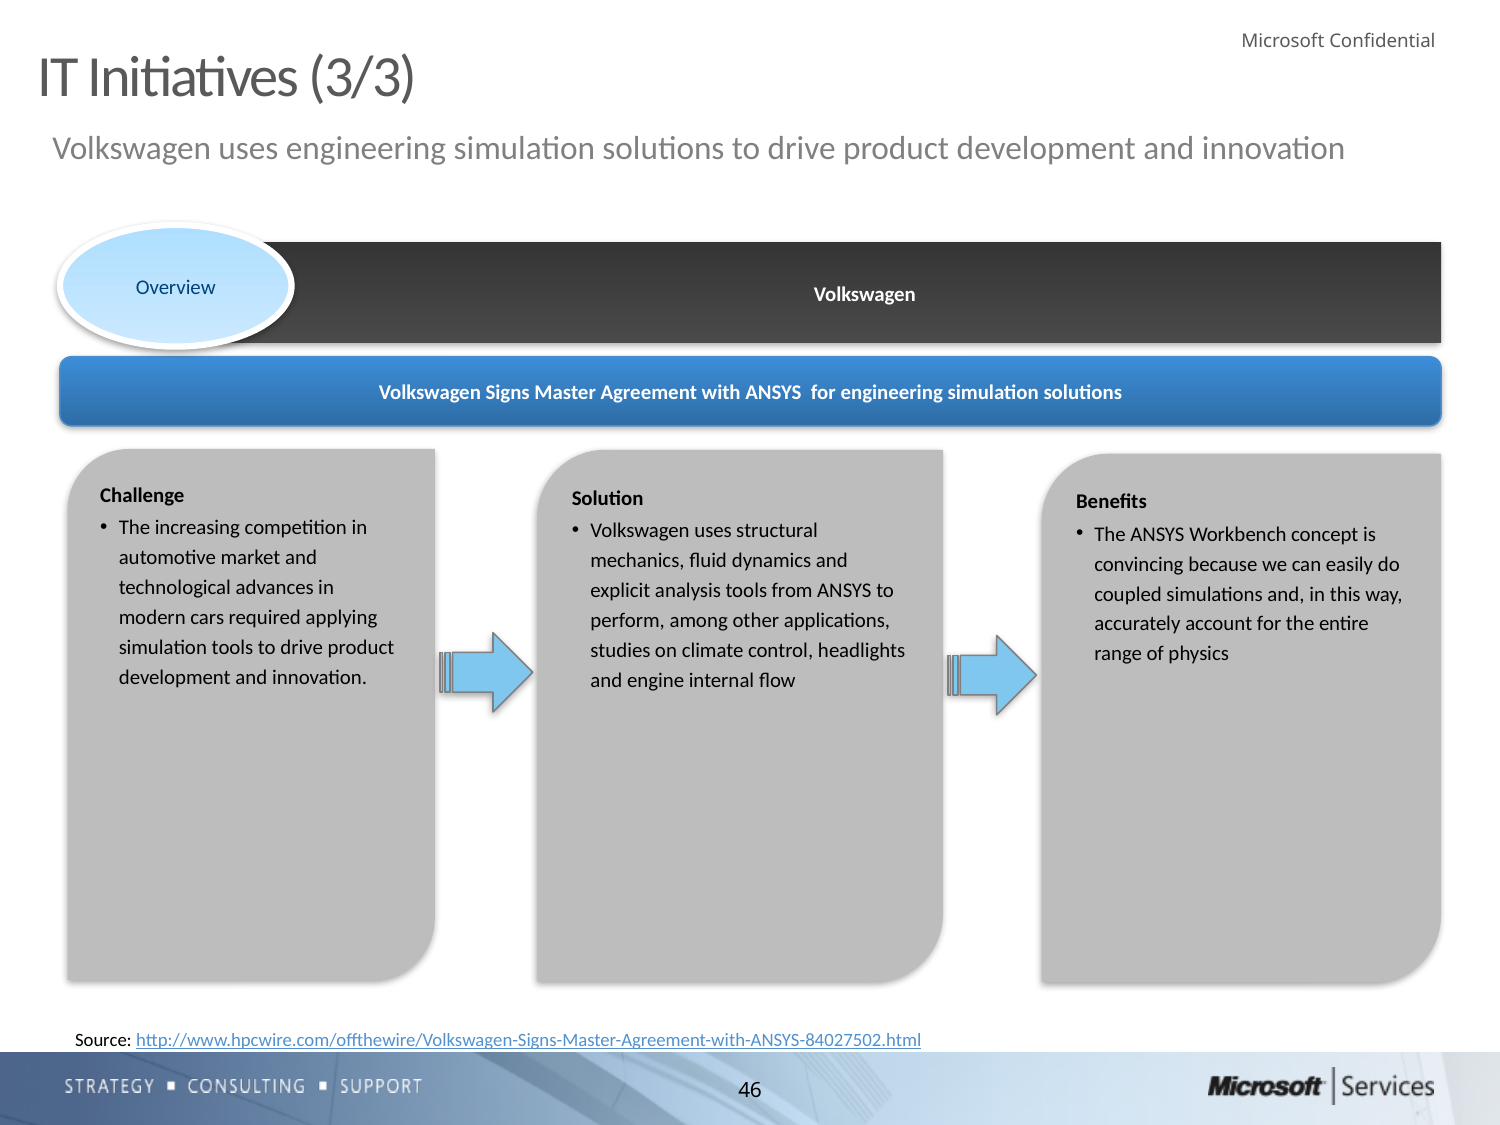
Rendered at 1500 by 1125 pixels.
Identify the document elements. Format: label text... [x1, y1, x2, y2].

title IT Initiatives (3/3) [37, 46, 1463, 97]
text_box Volkswagen uses engineering simulation solutions to drive product development and innovation [37, 119, 1463, 175]
text_box Source: http://www.hpcwire.com/offthewire/Volkswagen-Signs-Master-Agreement-with-ANSYS-84027502.html [74, 1027, 1144, 1050]
picture [0, 1052, 1500, 1125]
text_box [59, 224, 1442, 983]
